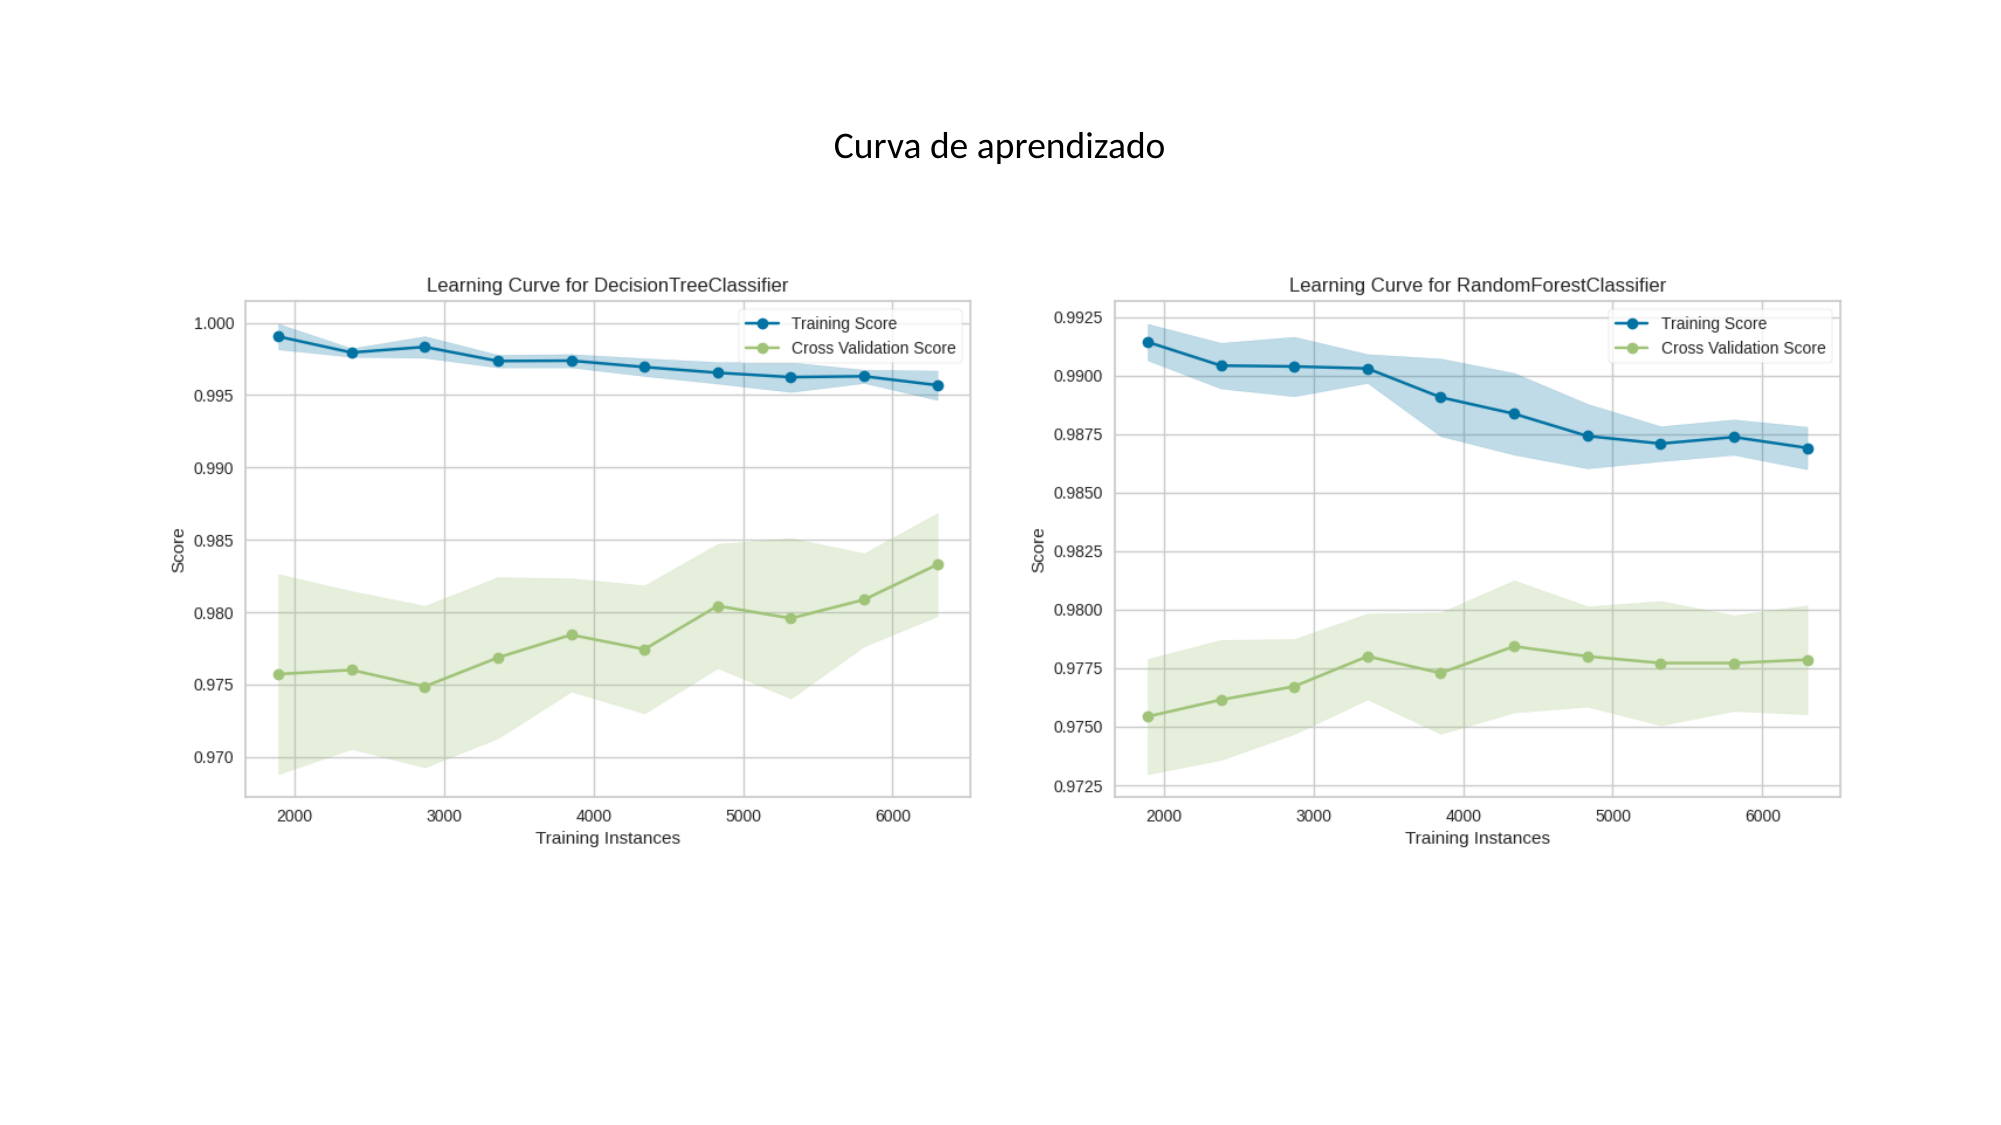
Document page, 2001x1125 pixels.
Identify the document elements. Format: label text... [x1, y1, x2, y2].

picture [159, 266, 981, 859]
picture [1019, 266, 1851, 859]
text_box Curva de aprendizado [741, 113, 1259, 174]
